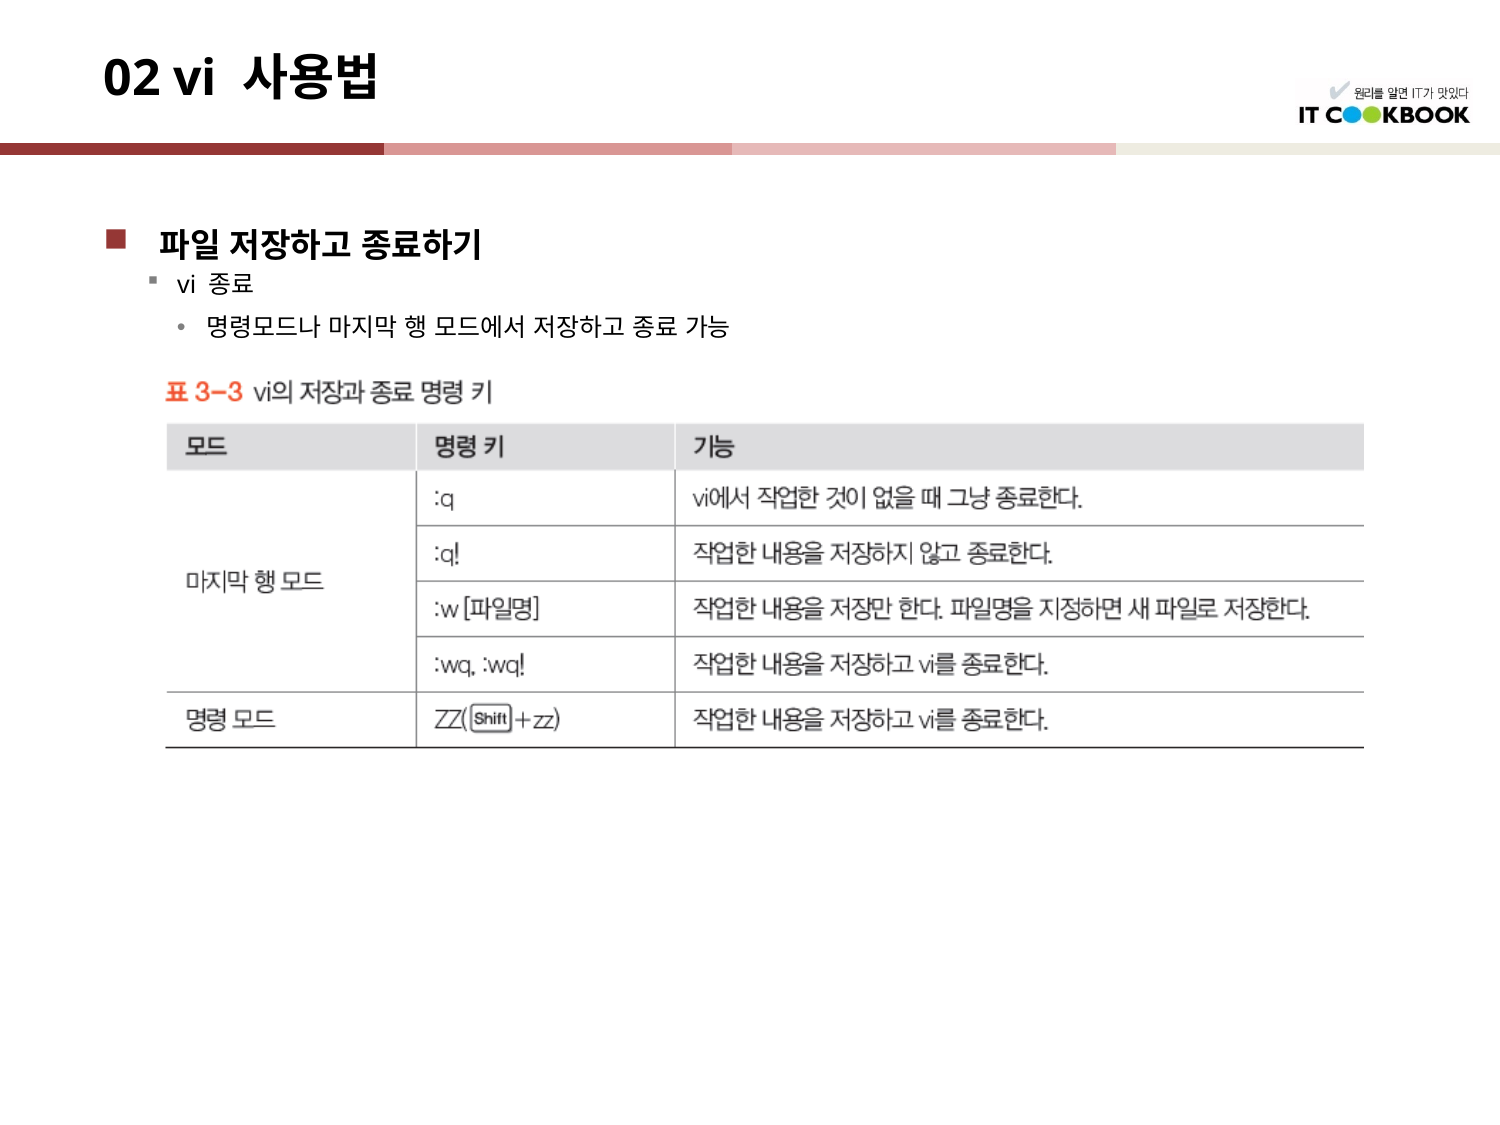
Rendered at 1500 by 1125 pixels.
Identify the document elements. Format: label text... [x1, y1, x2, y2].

title 02 vi 사용법 [88, 30, 1330, 121]
picture [160, 373, 1364, 758]
picture [1295, 78, 1473, 125]
list 파일 저장하고 종료하기 vi 종료 명령모드나 마지막 행 모드에서 저장하고 종료 가능 [88, 196, 1436, 1083]
